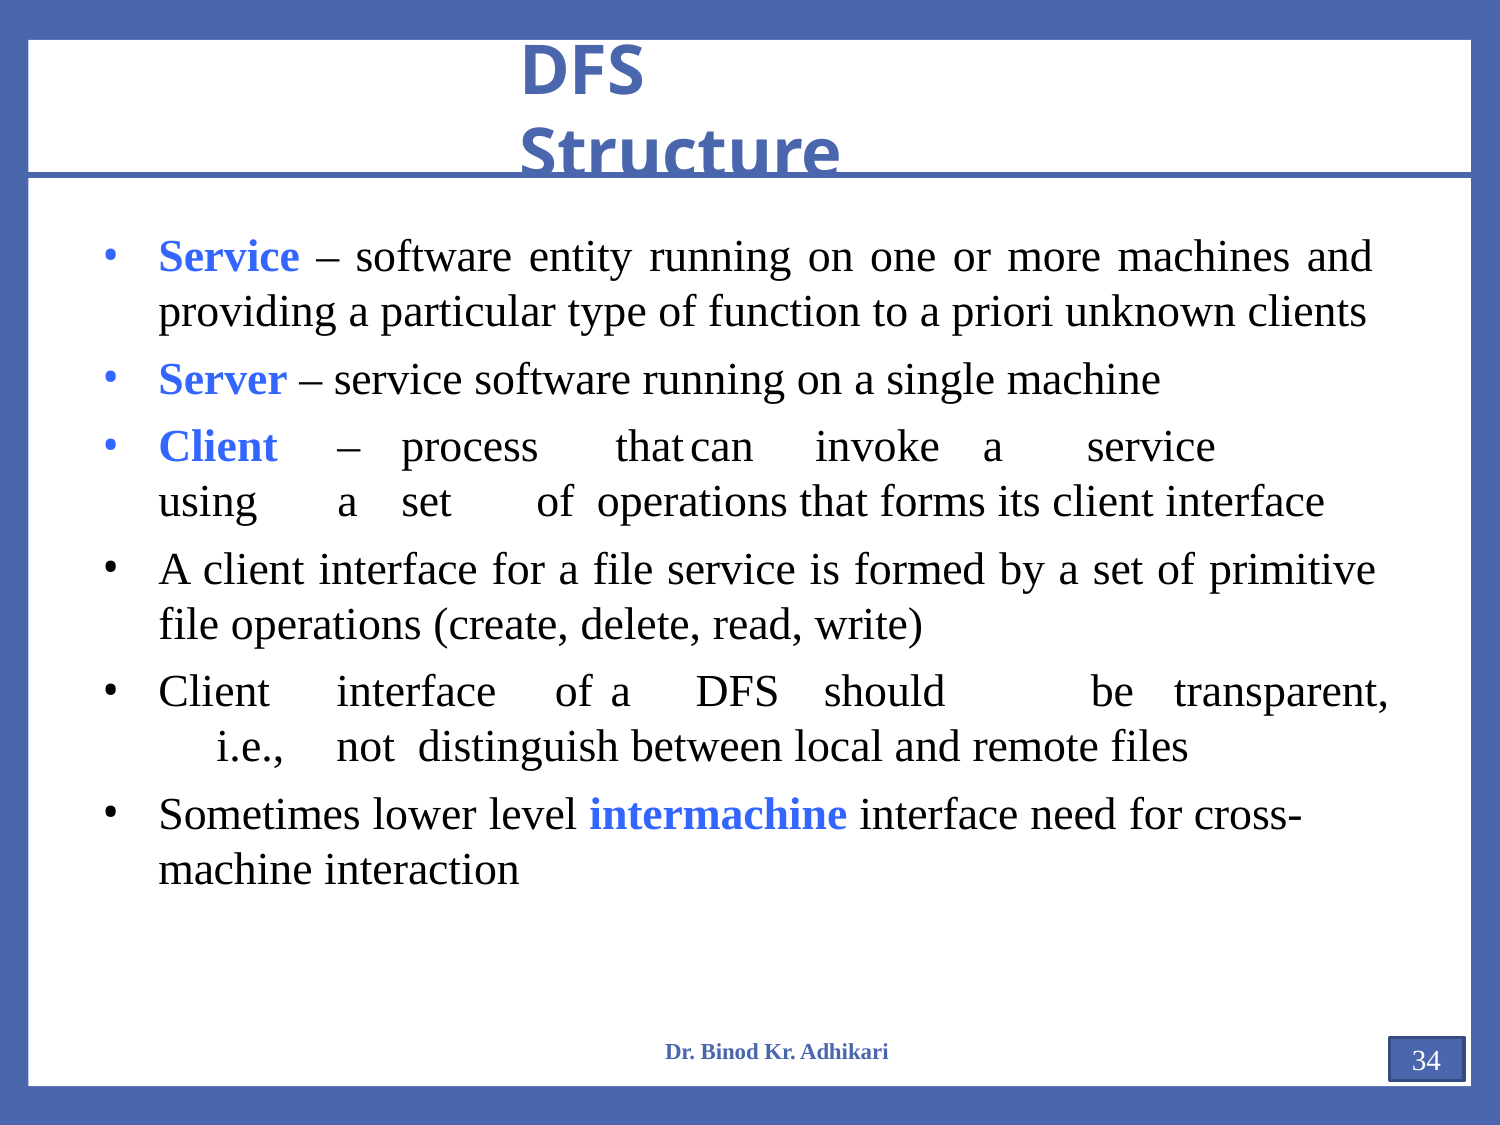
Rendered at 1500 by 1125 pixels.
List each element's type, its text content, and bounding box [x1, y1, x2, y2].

title DFS Structure [517, 12, 983, 203]
footer Dr. Binod Kr. Adhikari [485, 894, 1067, 1125]
text_box Service – software entity running on one or more machines and providing a particular type of function to a priori unknown clients Server – service software running on a single machine Client – process that can invoke a service using a set of operations that forms its client interface A client interface for a file service is formed by a set of primitive file operations (create, delete, read, write) Client interface of a DFS should be transparent, i.e., not distinguish between local and remote files Sometimes lower level intermachine interface need for cross- machine interaction [99, 223, 1413, 894]
